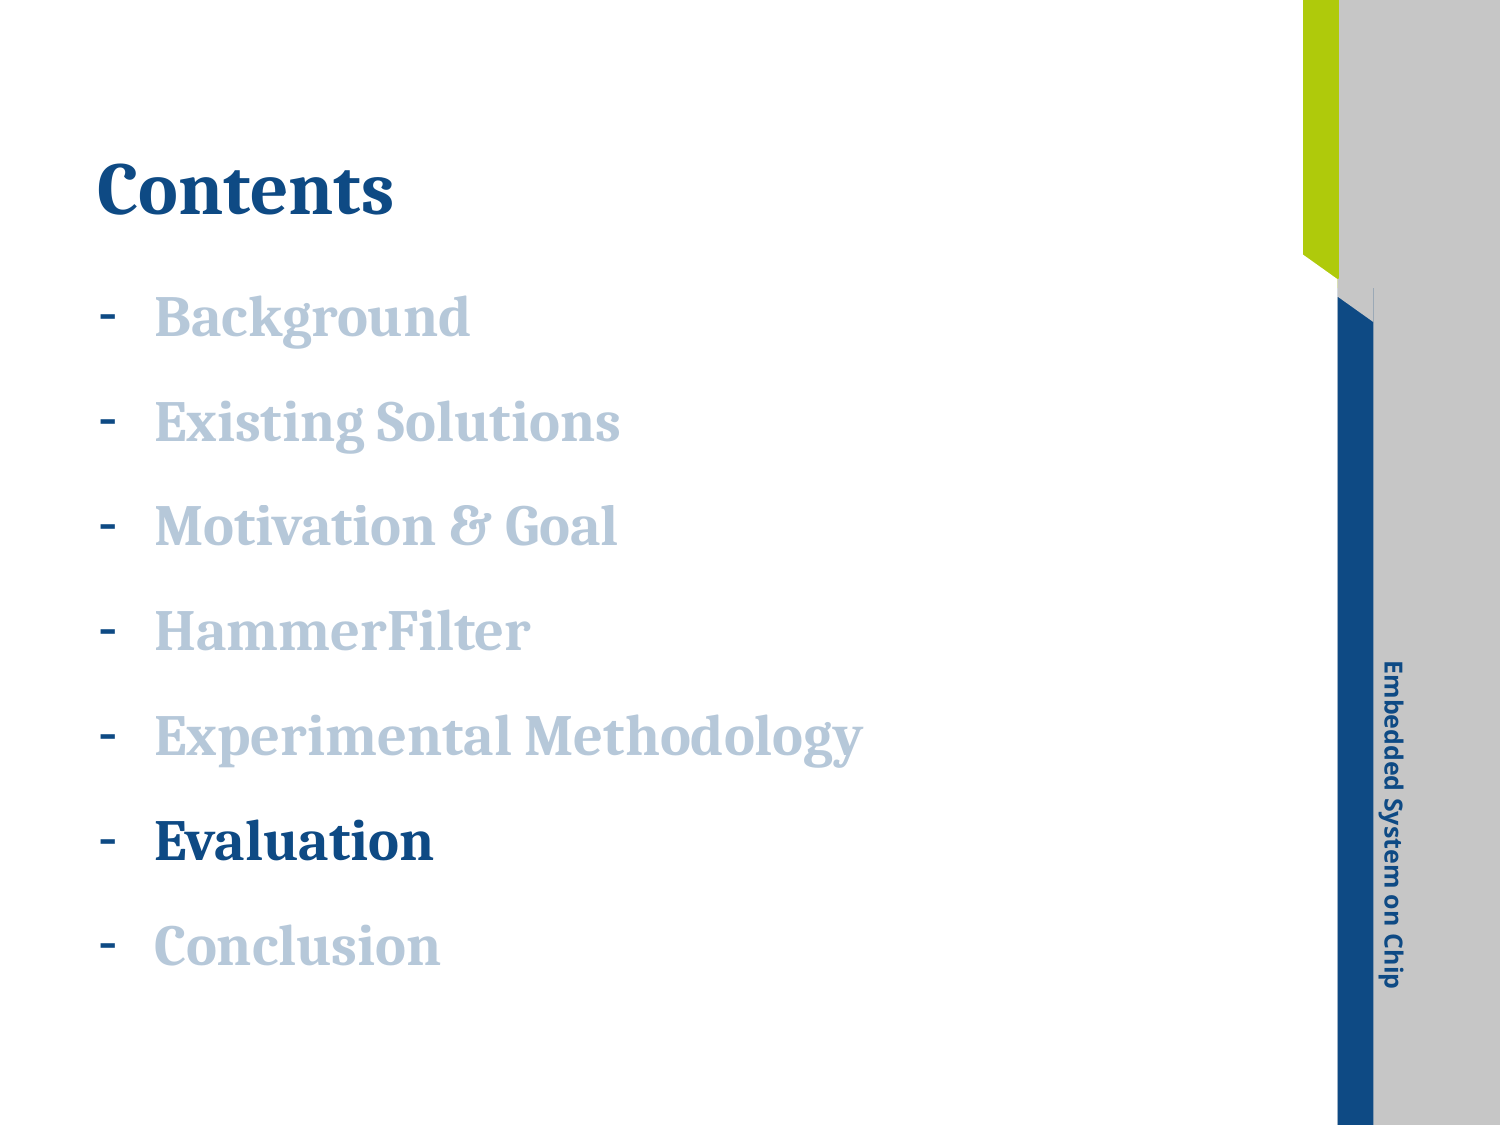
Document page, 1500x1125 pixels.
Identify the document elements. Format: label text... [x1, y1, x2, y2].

list Background Existing Solutions Motivation & Goal HammerFilter Experimental Methodology Evaluation Conclusion [83, 256, 1211, 1067]
